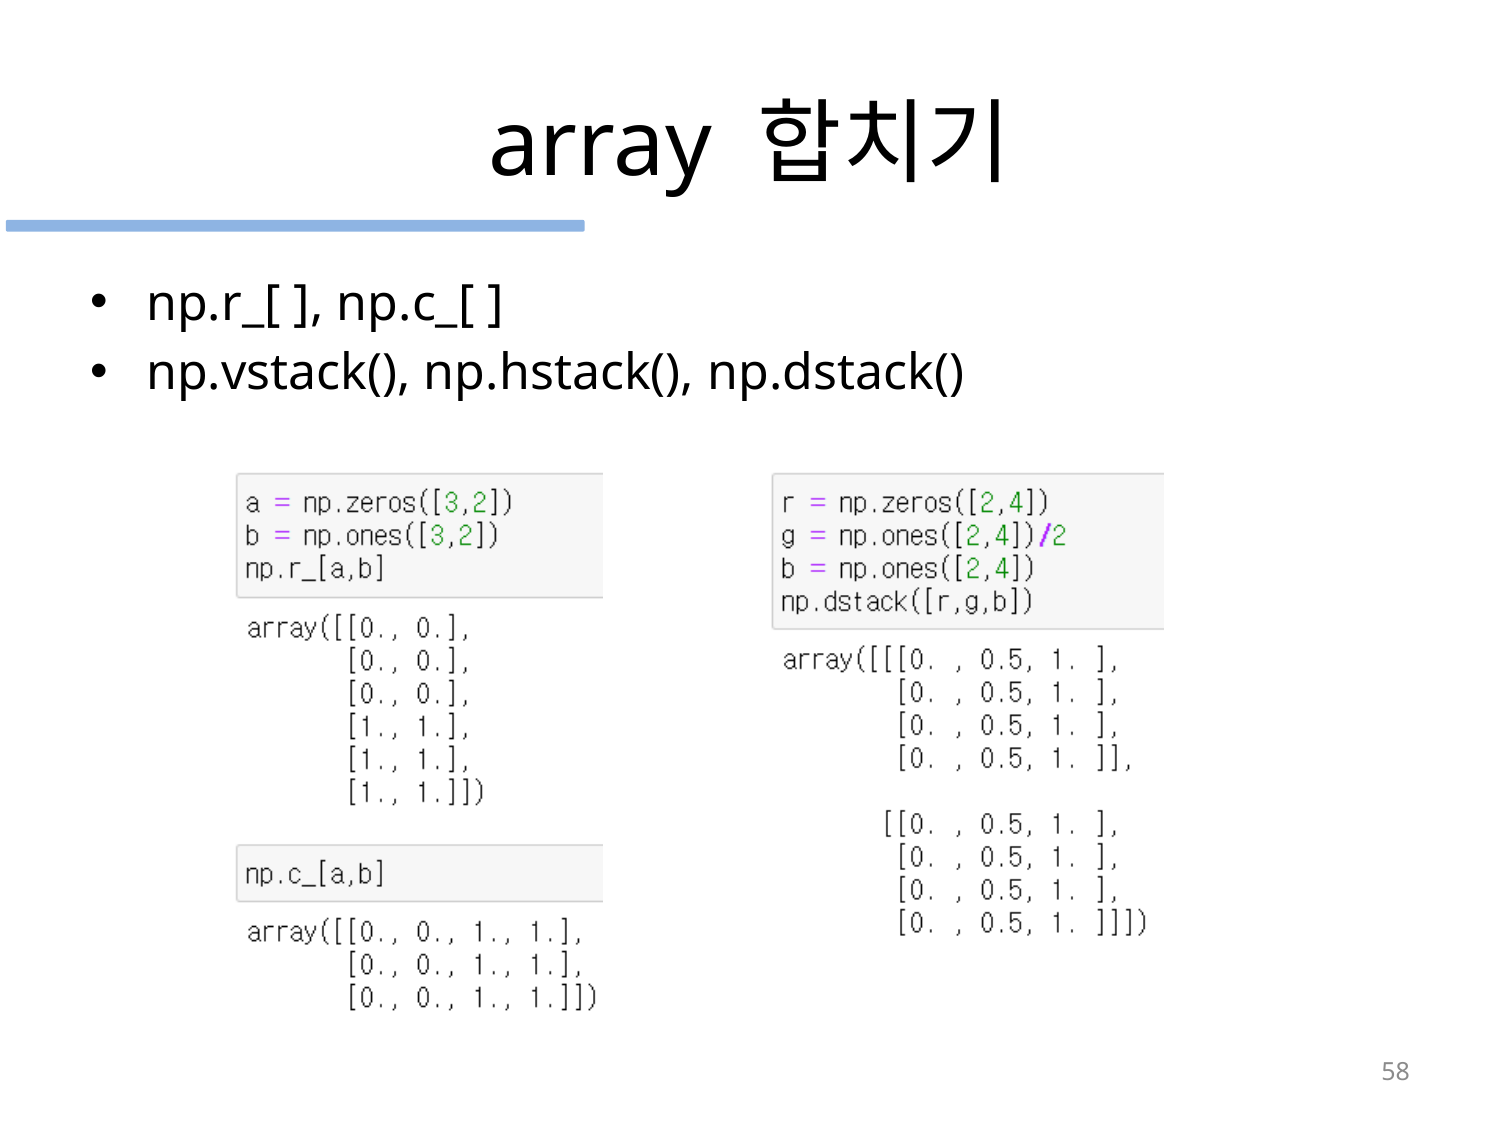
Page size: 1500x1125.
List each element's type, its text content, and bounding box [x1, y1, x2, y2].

picture [229, 467, 603, 1020]
picture [761, 467, 1164, 950]
slide_number 58 [1074, 1042, 1425, 1103]
list np.r_[ ], np.c_[ ] np.vstack(), np.hstack(), np.dstack() [75, 262, 1425, 1005]
title array 합치기 [75, 45, 1425, 233]
text_box [3, 217, 587, 234]
